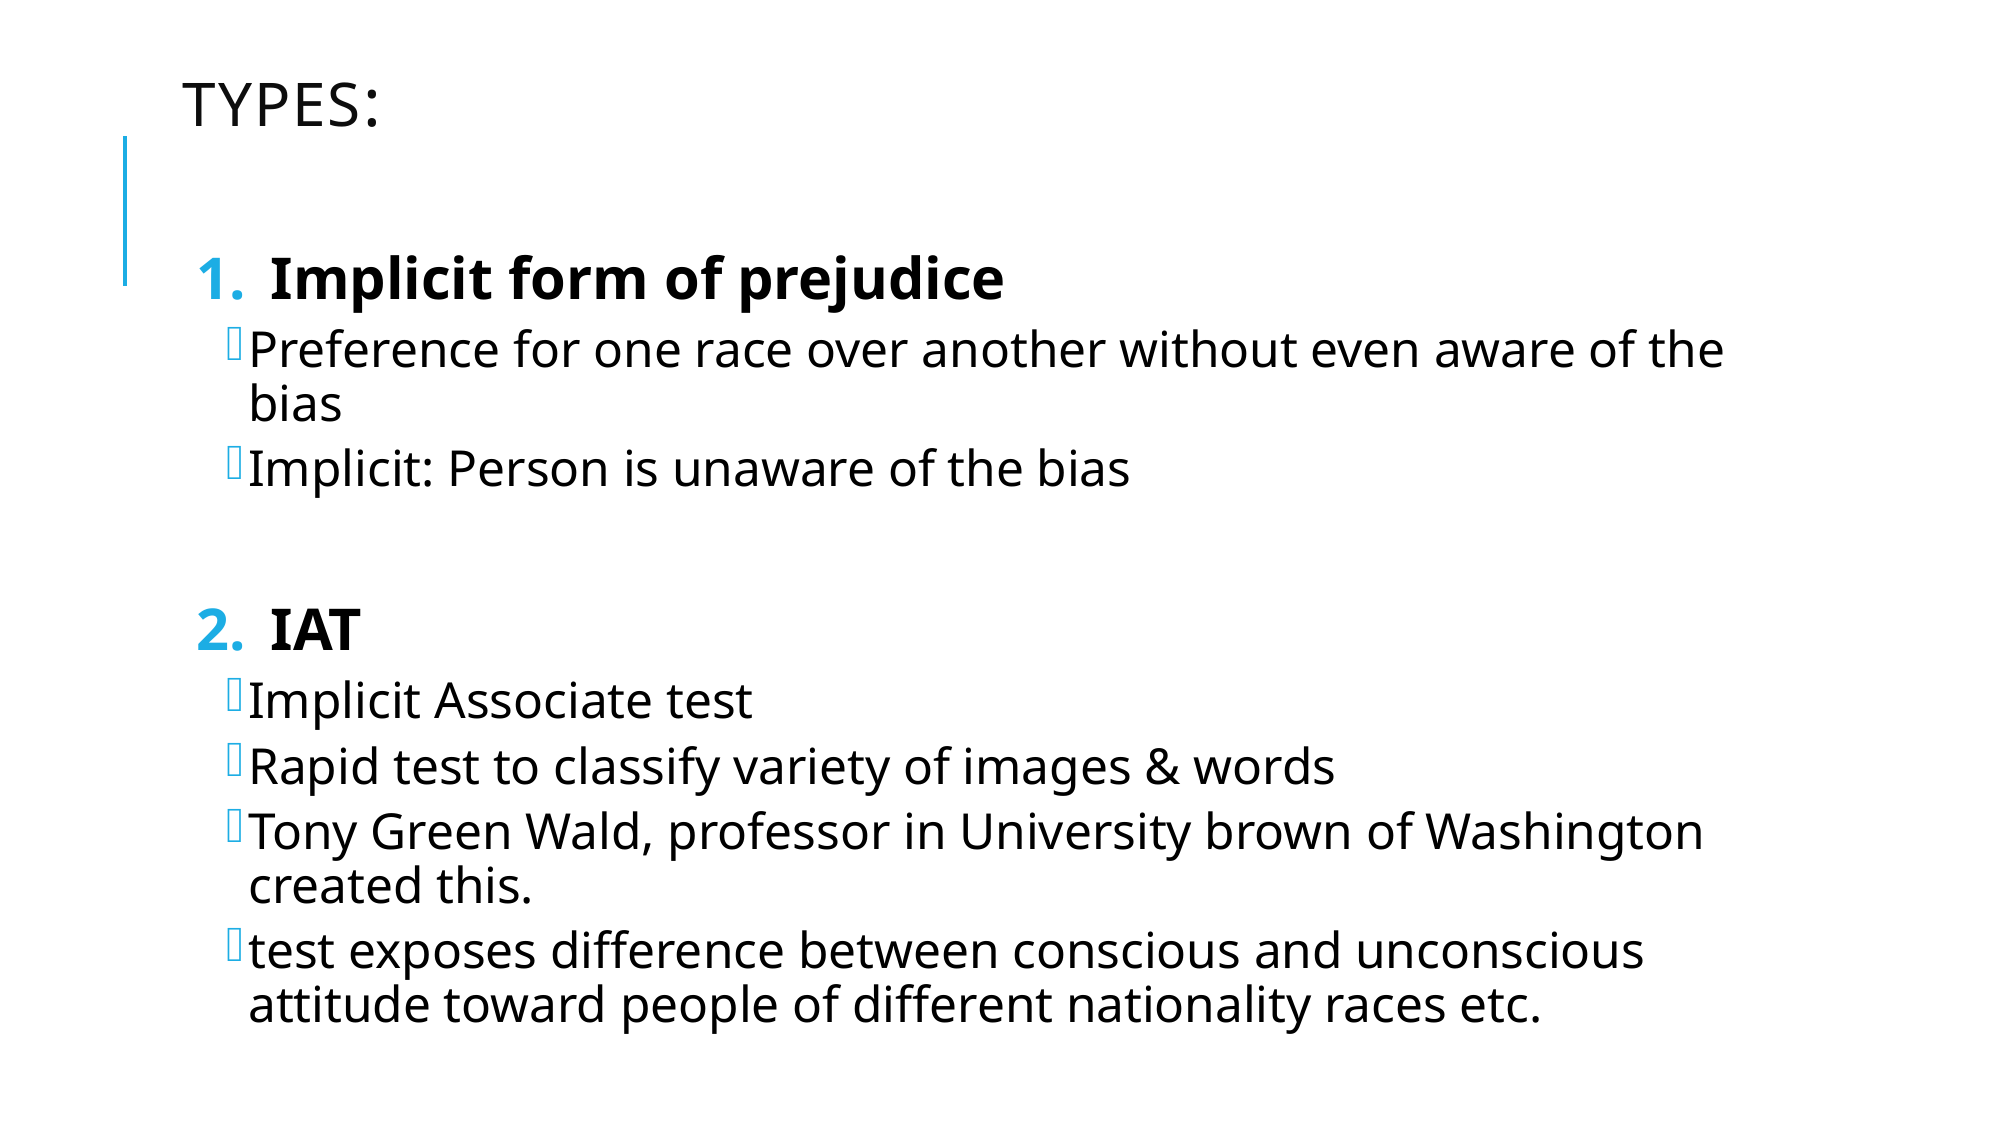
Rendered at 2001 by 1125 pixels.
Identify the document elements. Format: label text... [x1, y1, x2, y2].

list Implicit form of prejudice Preference for one race over another without even aware of the bias Implicit: Person is unaware of the bias IAT Implicit Associate test Rapid test to classify variety of images & words Tony Green Wald, professor in University brown of Washington created this. test exposes difference between conscious and unconscious attitude toward people of different nationality races etc. [168, 169, 1763, 1042]
title Types: [168, 67, 1763, 169]
